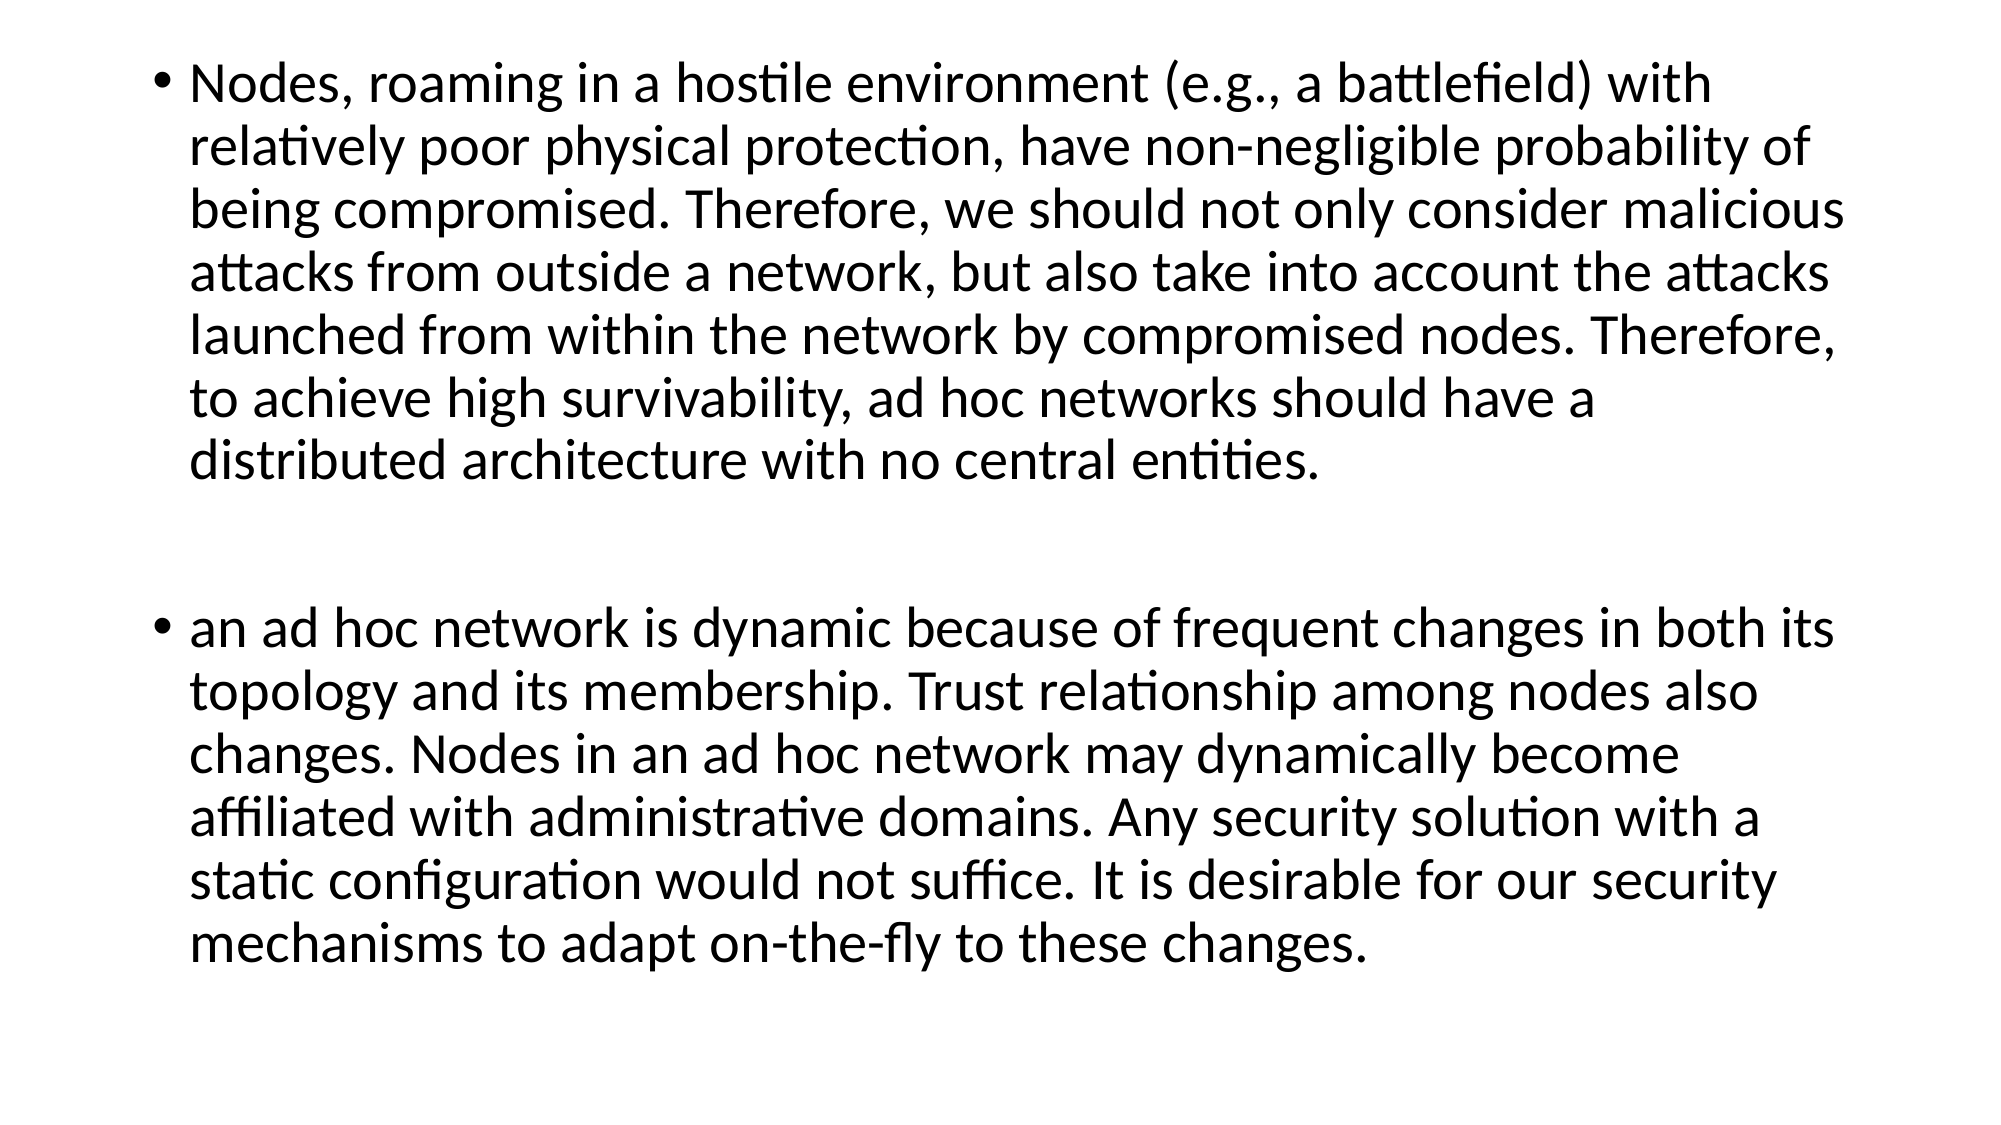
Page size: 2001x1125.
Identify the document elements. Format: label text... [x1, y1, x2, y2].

list Nodes, roaming in a hostile environment (e.g., a battlefield) with relatively poor physical protection, have non-negligible probability of being compromised. Therefore, we should not only consider malicious attacks from outside a network, but also take into account the attacks launched from within the network by compromised nodes. Therefore, to achieve high survivability, ad hoc networks should have a distributed architecture with no central entities. an ad hoc network is dynamic because of frequent changes in both its topology and its membership. Trust relationship among nodes also changes. Nodes in an ad hoc network may dynamically become affiliated with administrative domains. Any security solution with a static configuration would not suffice. It is desirable for our security mechanisms to adapt on-the-fly to these changes. [137, 44, 1863, 1014]
